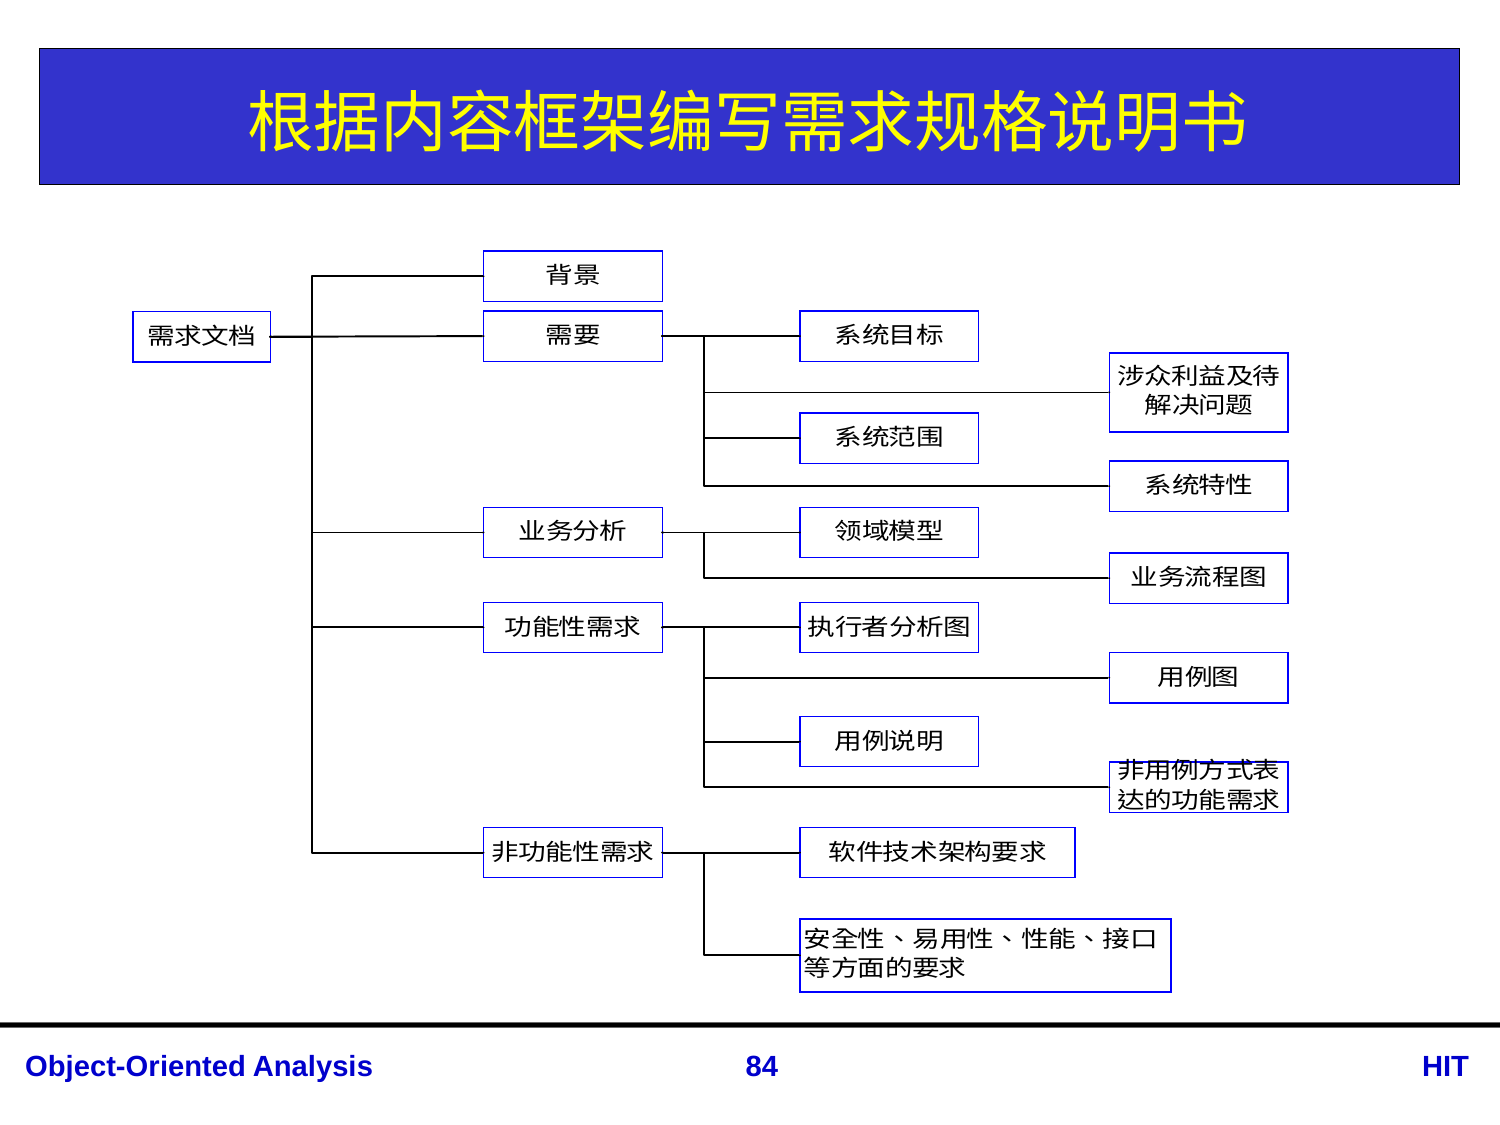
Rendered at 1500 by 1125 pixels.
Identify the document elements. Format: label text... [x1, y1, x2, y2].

picture [129, 248, 1295, 993]
title 根据内容框架编写需求规格说明书 [38, 54, 1457, 185]
